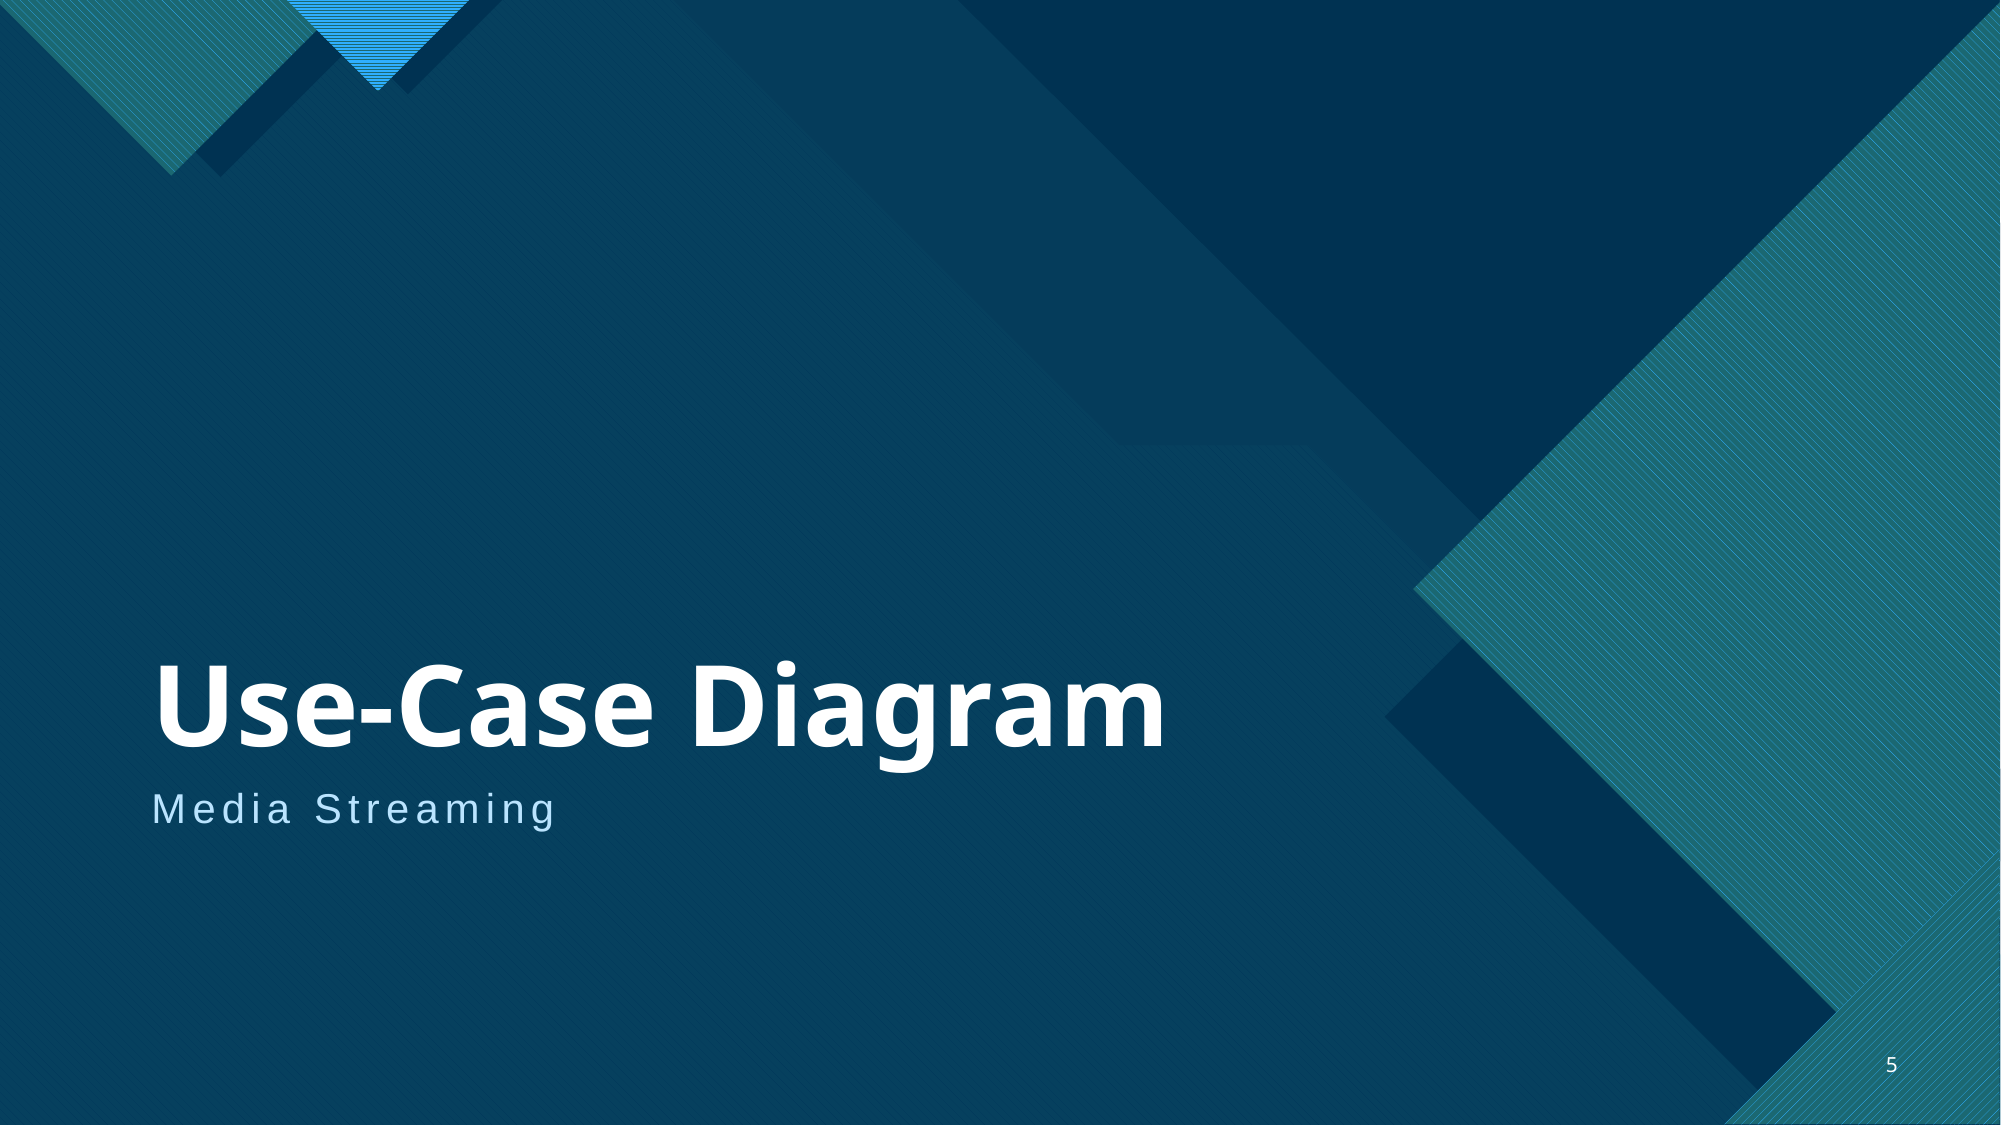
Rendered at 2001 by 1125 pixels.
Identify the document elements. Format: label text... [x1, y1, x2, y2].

list Media Streaming [136, 780, 1253, 840]
slide_number 5 [1845, 1035, 1913, 1096]
title Use-Case Diagram [136, 637, 1413, 779]
title Technologies [1415, 427, 2001, 1125]
